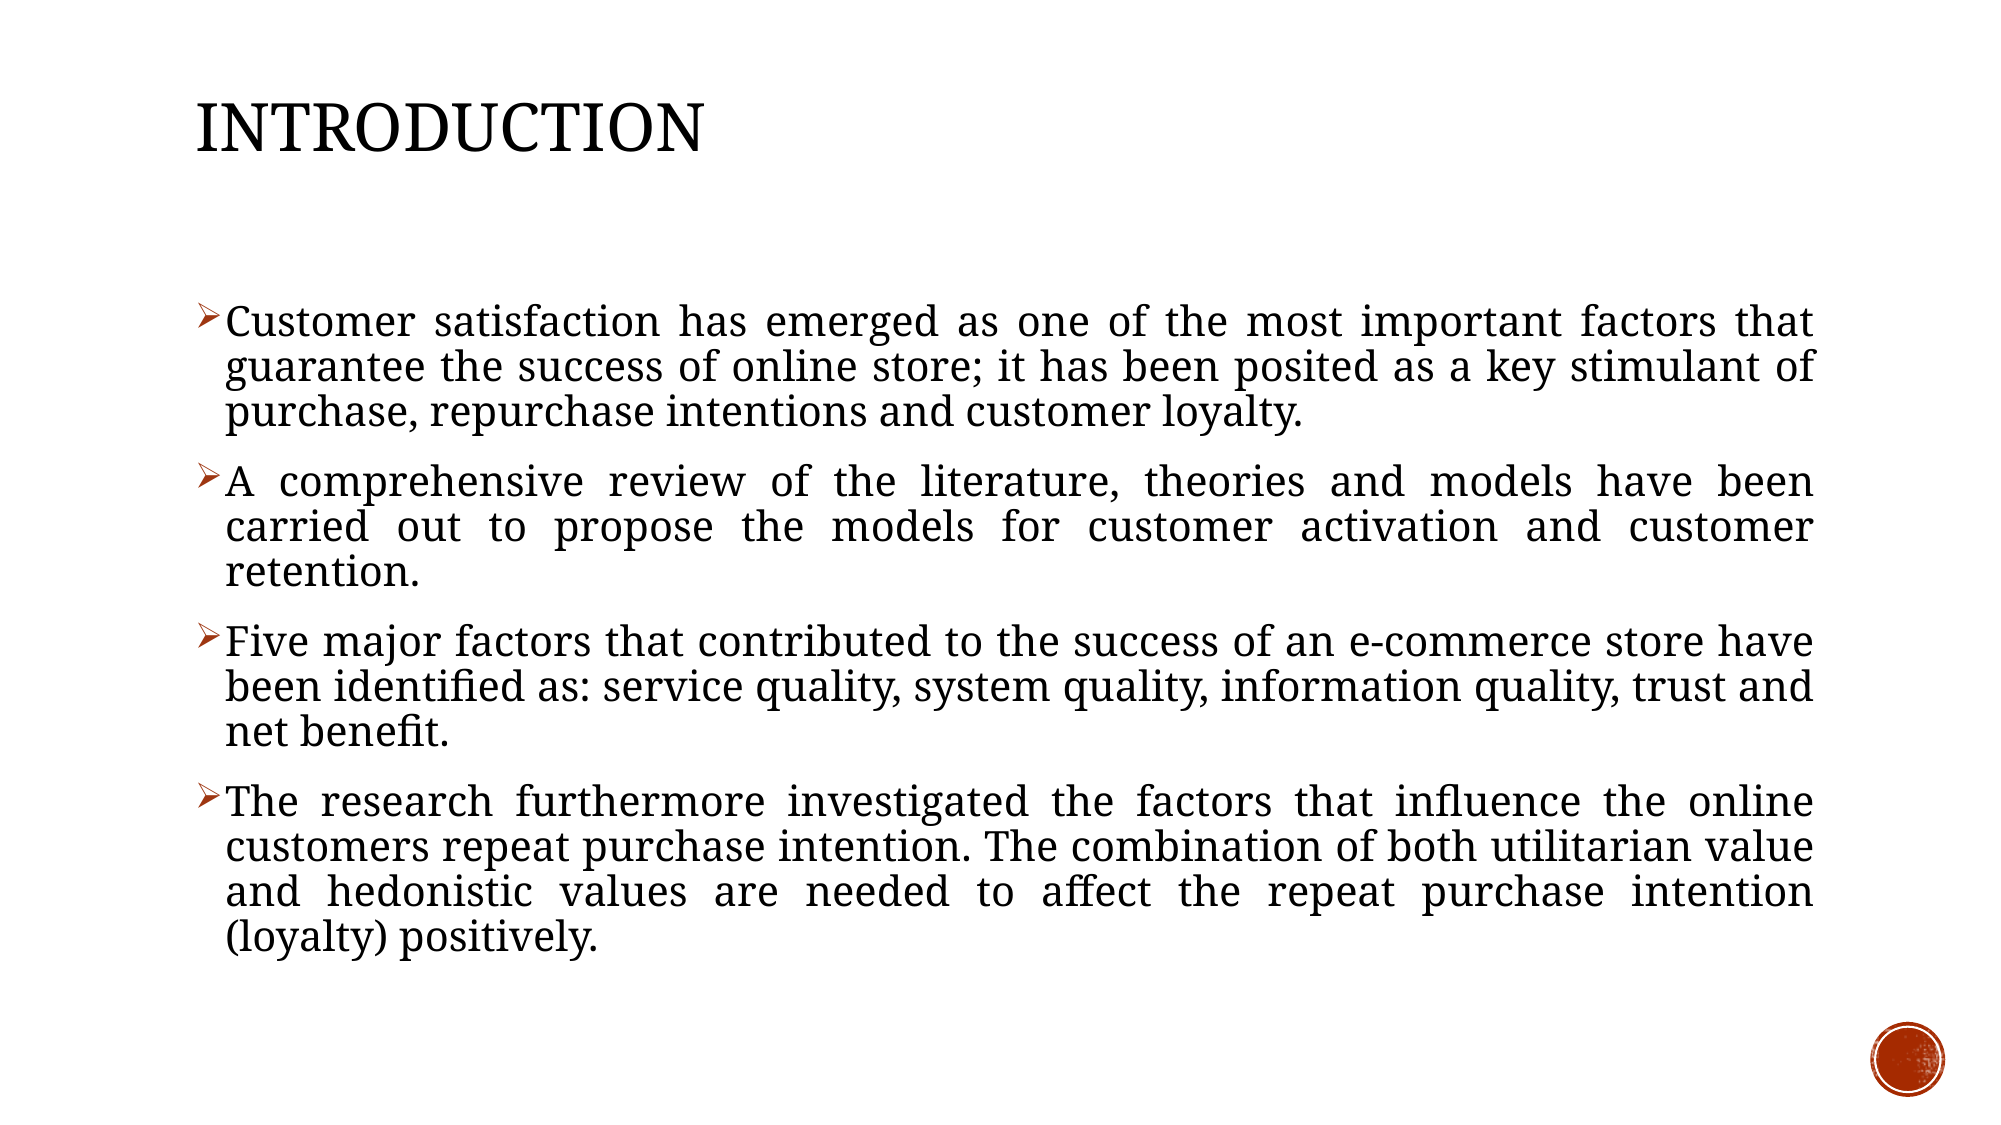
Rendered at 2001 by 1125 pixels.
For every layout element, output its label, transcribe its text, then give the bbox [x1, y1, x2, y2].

title INTRODUCTION [180, 47, 1830, 213]
list Customer satisfaction has emerged as one of the most important factors that guarantee the success of online store; it has been posited as a key stimulant of purchase, repurchase intentions and customer loyalty. A comprehensive review of the literature, theories and models have been carried out to propose the models for customer activation and customer retention. Five major factors that contributed to the success of an e-commerce store have been identified as: service quality, system quality, information quality, trust and net benefit. The research furthermore investigated the factors that influence the online customers repeat purchase intention. The combination of both utilitarian value and hedonistic values are needed to affect the repeat purchase intention (loyalty) positively. [180, 292, 1830, 963]
